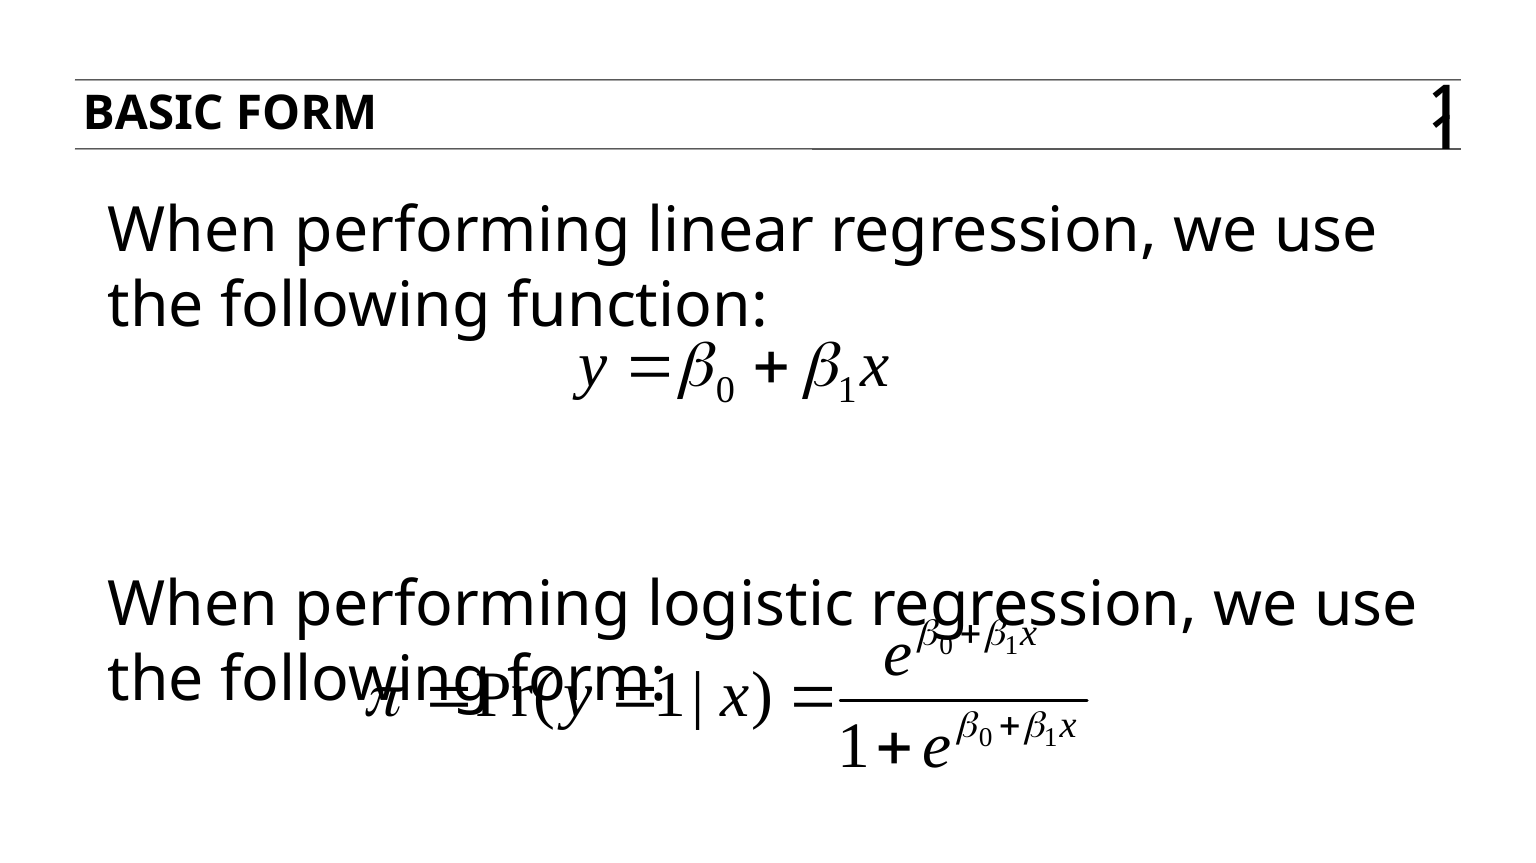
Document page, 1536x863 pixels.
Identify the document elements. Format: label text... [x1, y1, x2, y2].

text_box When performing linear regression, we use the following function: When performing logistic regression, we use the following form: [92, 181, 1468, 721]
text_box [561, 321, 902, 419]
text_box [357, 602, 1102, 782]
list BASIC FORM [67, 81, 1118, 132]
slide_number 11 [1419, 86, 1461, 138]
